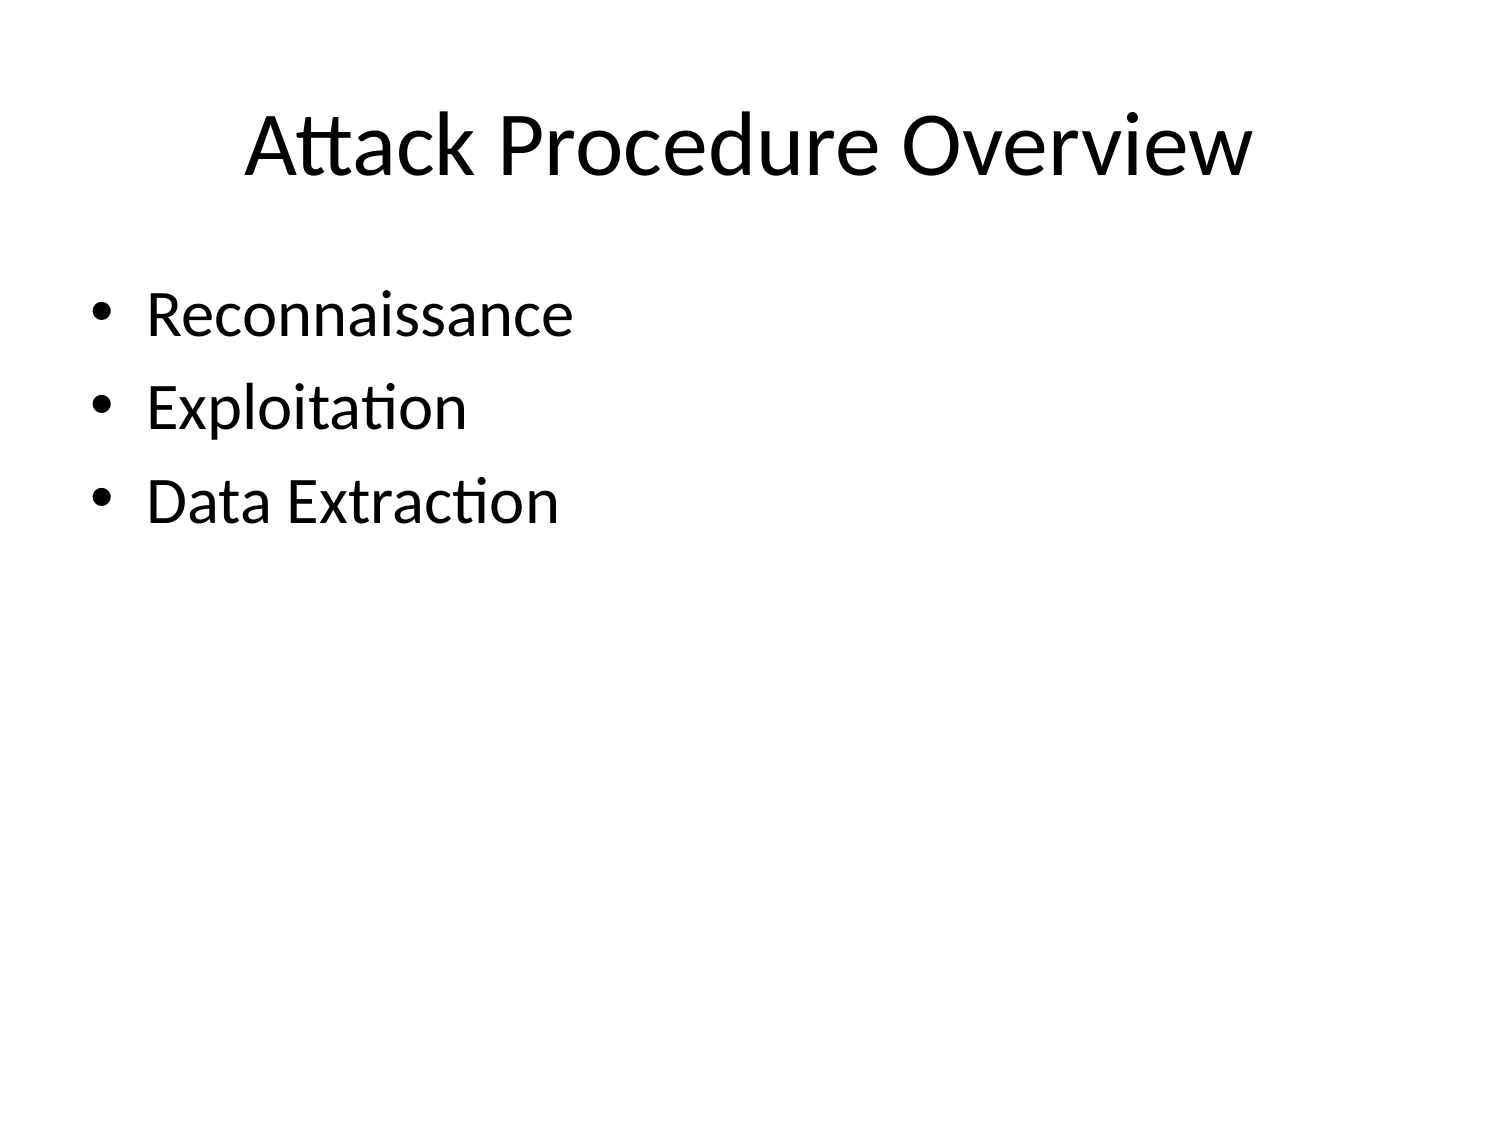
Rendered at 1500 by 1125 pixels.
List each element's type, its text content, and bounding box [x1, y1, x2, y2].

list Reconnaissance Exploitation Data Extraction [75, 262, 1425, 1005]
title Attack Procedure Overview [75, 45, 1425, 233]
